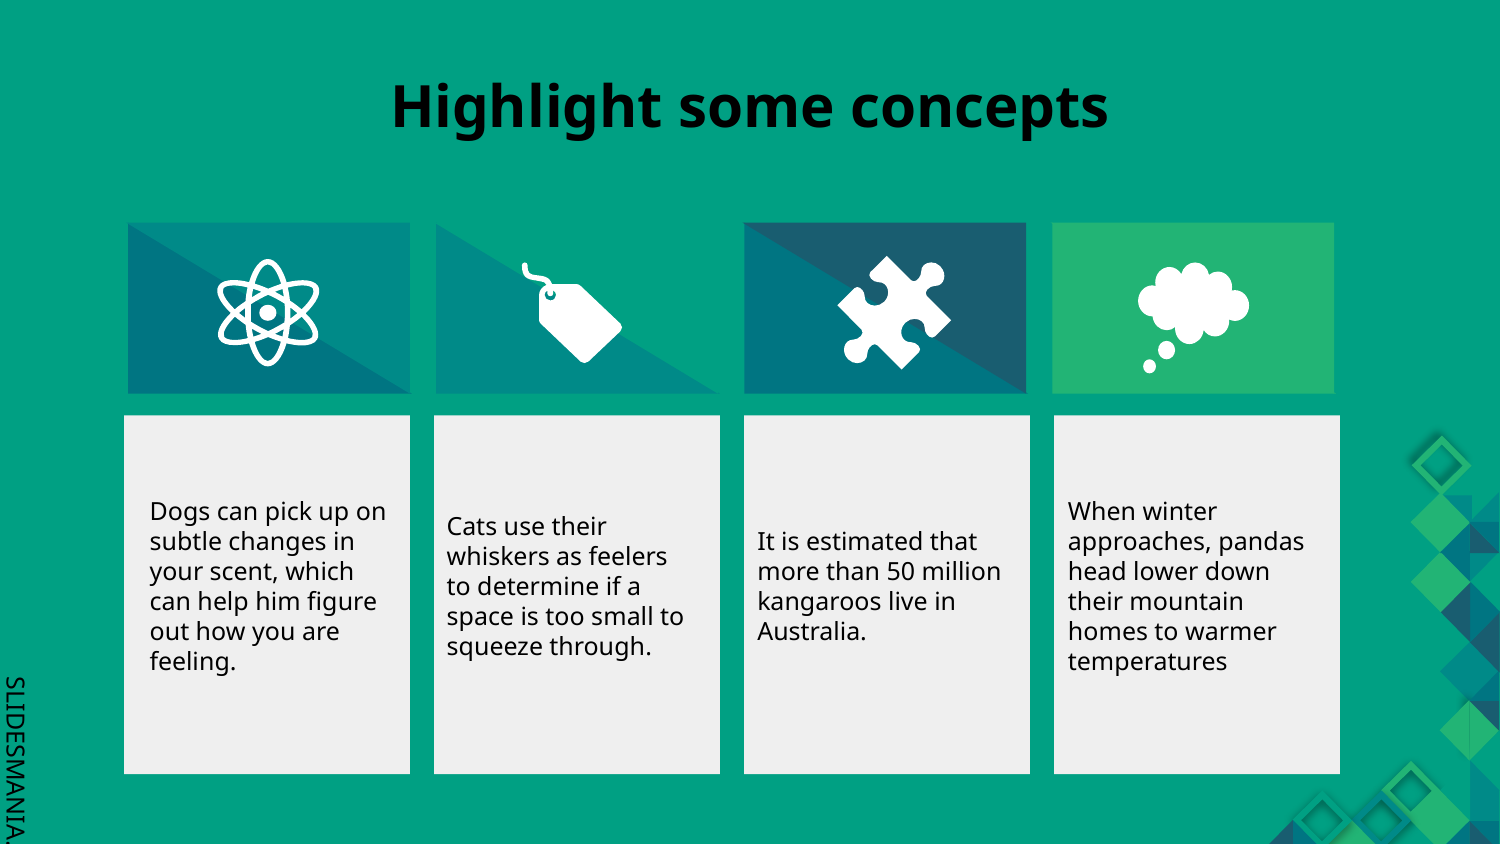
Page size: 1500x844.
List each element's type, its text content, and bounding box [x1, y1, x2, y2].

title Highlight some concepts [51, 35, 1449, 174]
text_box Cats use their whiskers as feelers to determine if a space is too small to squeeze through. [431, 421, 713, 749]
text_box Dogs can pick up on subtle changes in your scent, which can help him figure out how you are feeling. [134, 421, 403, 749]
text_box [521, 262, 623, 364]
text_box When winter approaches, pandas head lower down their mountain homes to warmer temperatures [1052, 421, 1335, 749]
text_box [1137, 262, 1250, 374]
text_box It is estimated that more than 50 million kangaroos live in Australia. [742, 421, 1024, 749]
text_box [214, 258, 323, 367]
text_box [837, 255, 952, 370]
